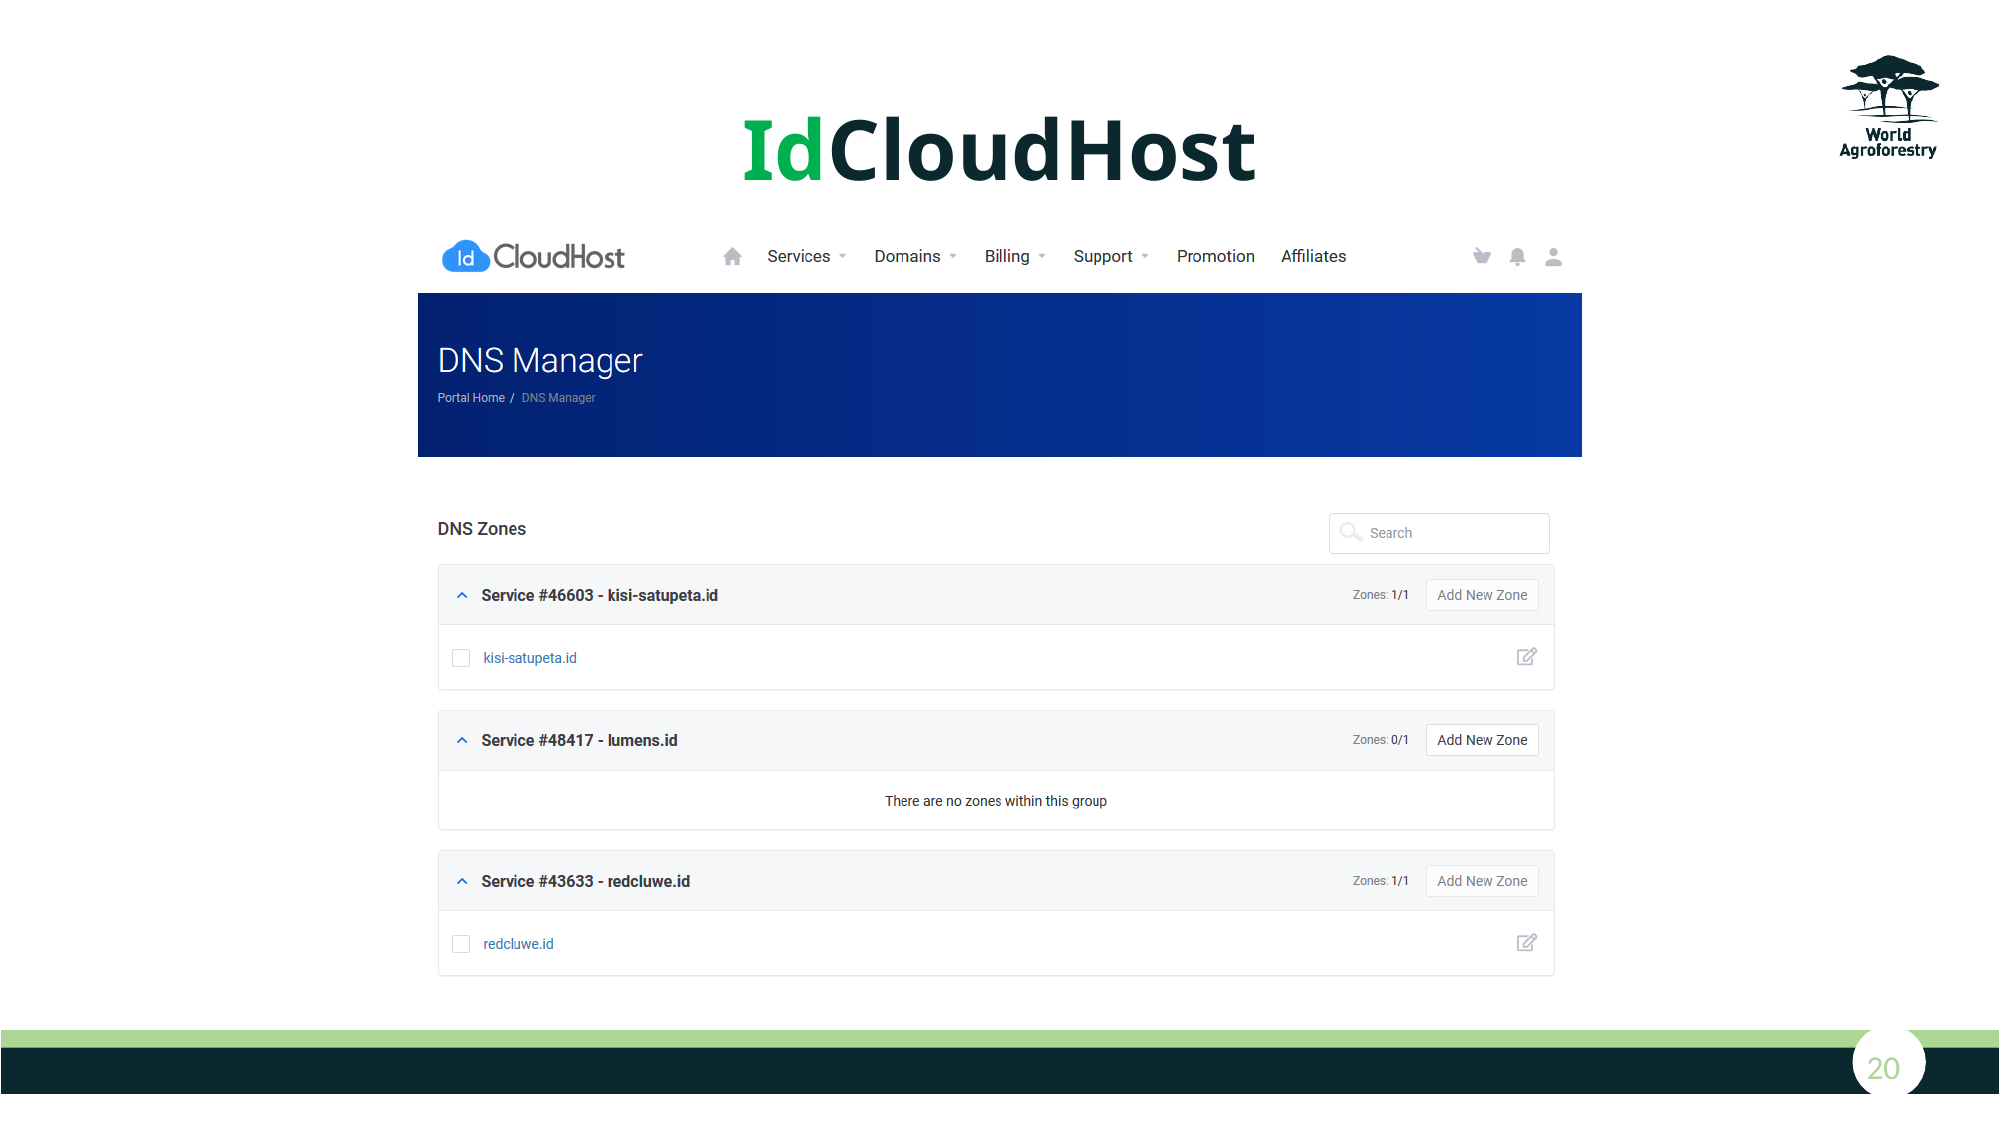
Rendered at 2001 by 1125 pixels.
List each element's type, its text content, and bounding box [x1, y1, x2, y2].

picture [1839, 55, 1940, 159]
slide_number 20 [1862, 1044, 1904, 1125]
title IdCloudHost [147, 97, 1853, 202]
picture [418, 224, 1582, 1004]
